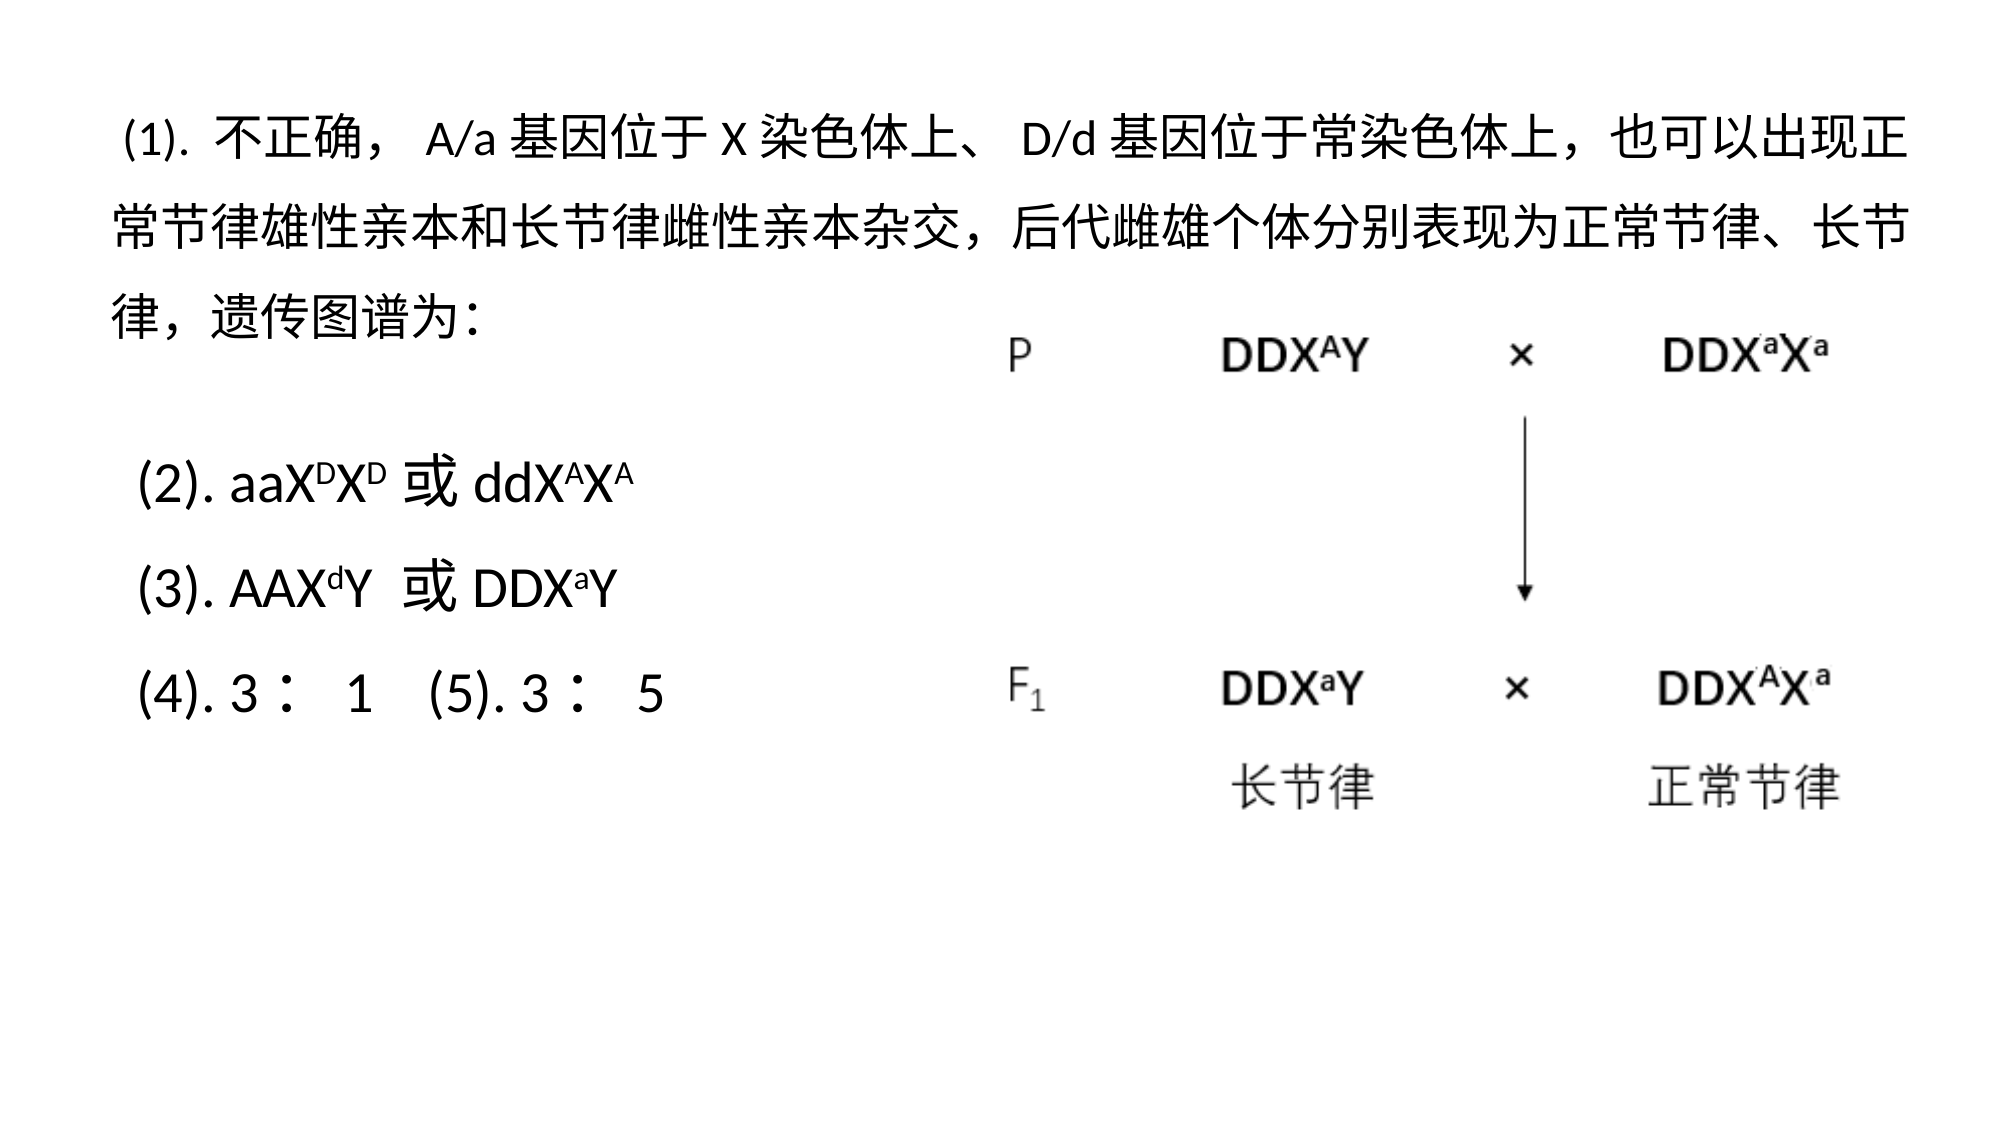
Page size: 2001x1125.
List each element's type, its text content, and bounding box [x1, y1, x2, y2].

picture [993, 318, 1905, 838]
text_box (1). 不正确，A/a基因位于X染色体上、D/d基因位于常染色体上，也可以出现正常节律雄性亲本和长节律雌性亲本杂交，后代雌雄个体分别表现为正常节律、长节律，遗传图谱为： [95, 67, 1956, 443]
text_box (2). aaXDXD或ddXAXA (3). AAXdY 或DDXaY (4). 3：1 (5). 3：5 [121, 401, 775, 837]
